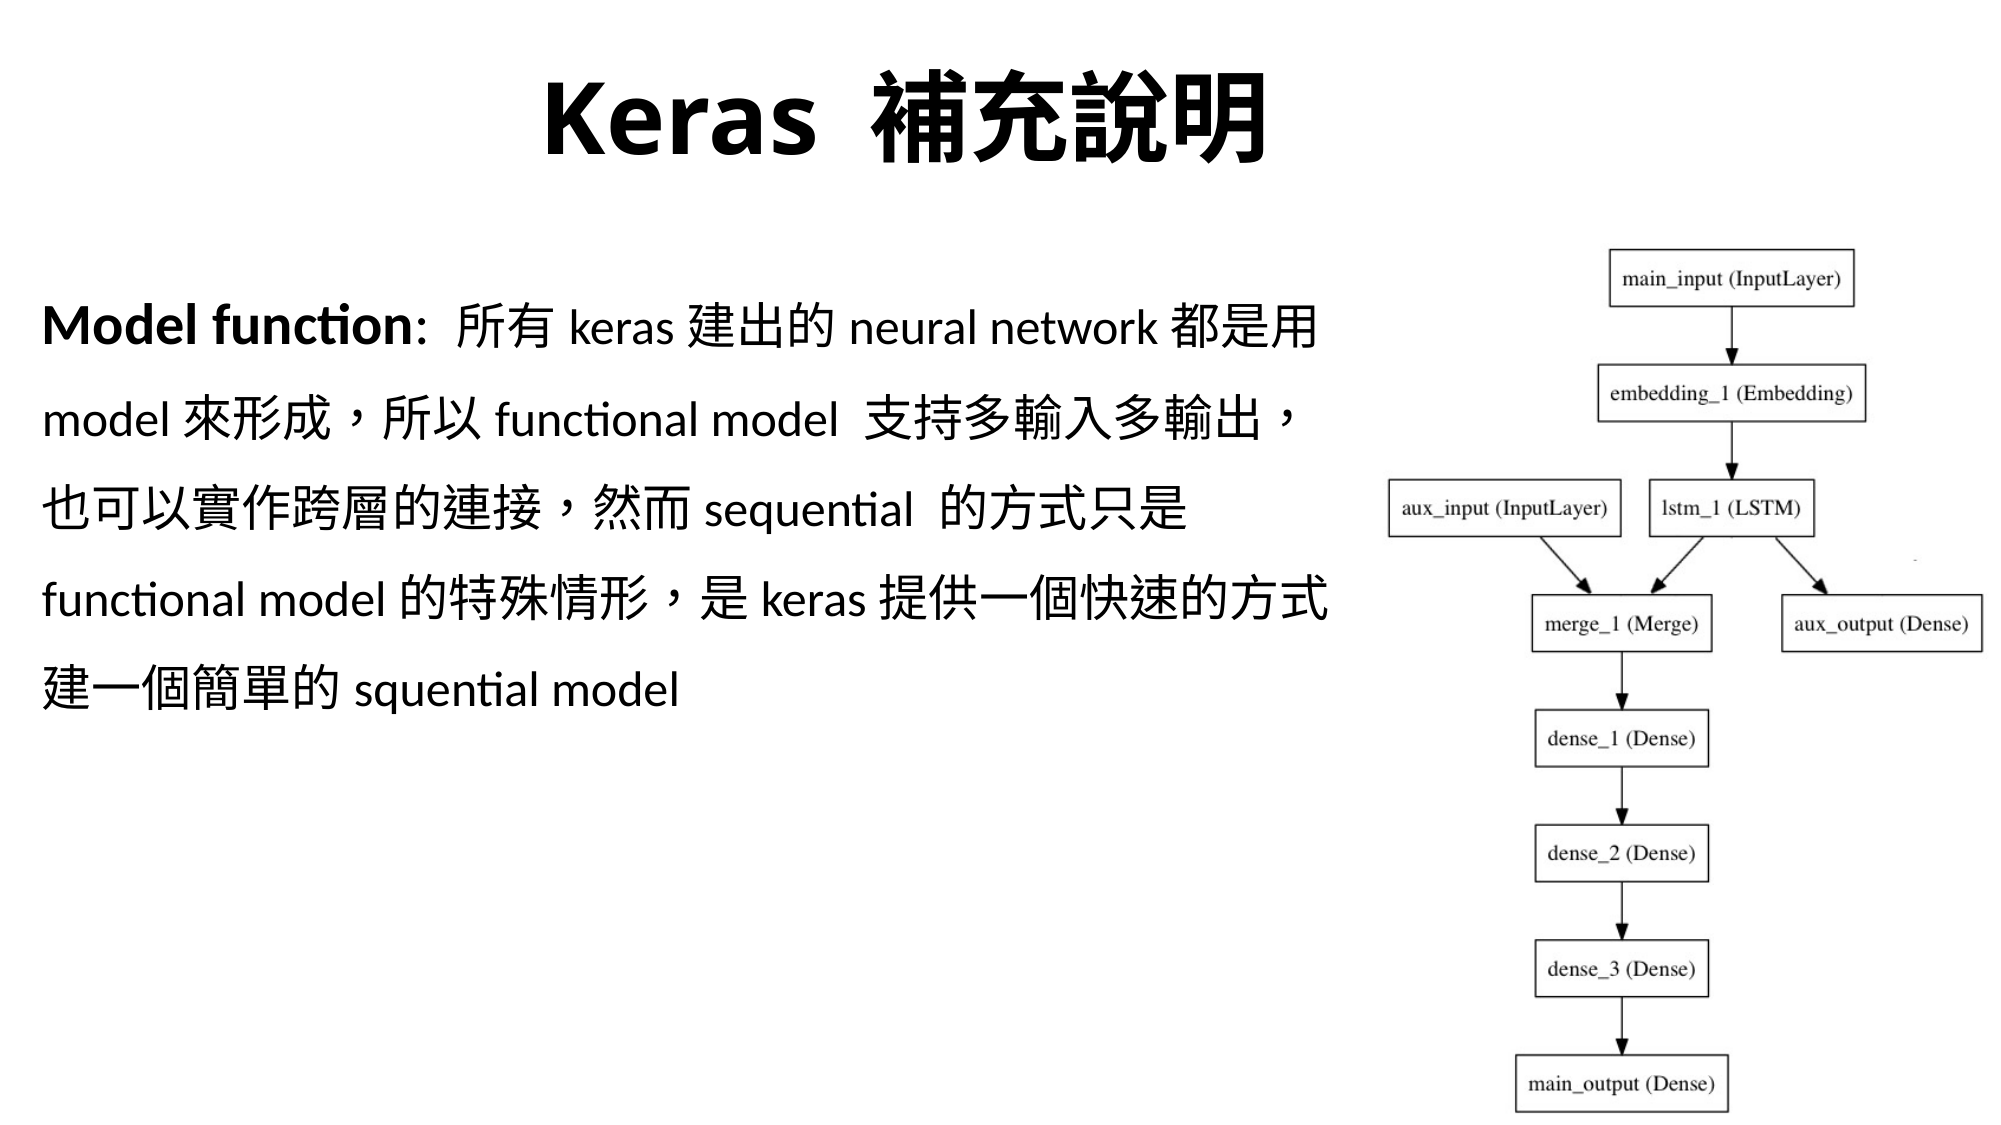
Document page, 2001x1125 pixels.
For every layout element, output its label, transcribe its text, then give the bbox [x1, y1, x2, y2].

subtitle Model function: 所有keras建出的neural network都是用model來形成，所以functional model 支持多輸入多輸出，也可以實作跨層的連接，然而sequential 的方式只是functional model的特殊情形，是keras提供一個快速的方式建一個簡單的squential model [26, 244, 1365, 1125]
title Keras 補充說明 [409, 51, 1400, 184]
picture [1364, 243, 2000, 1119]
